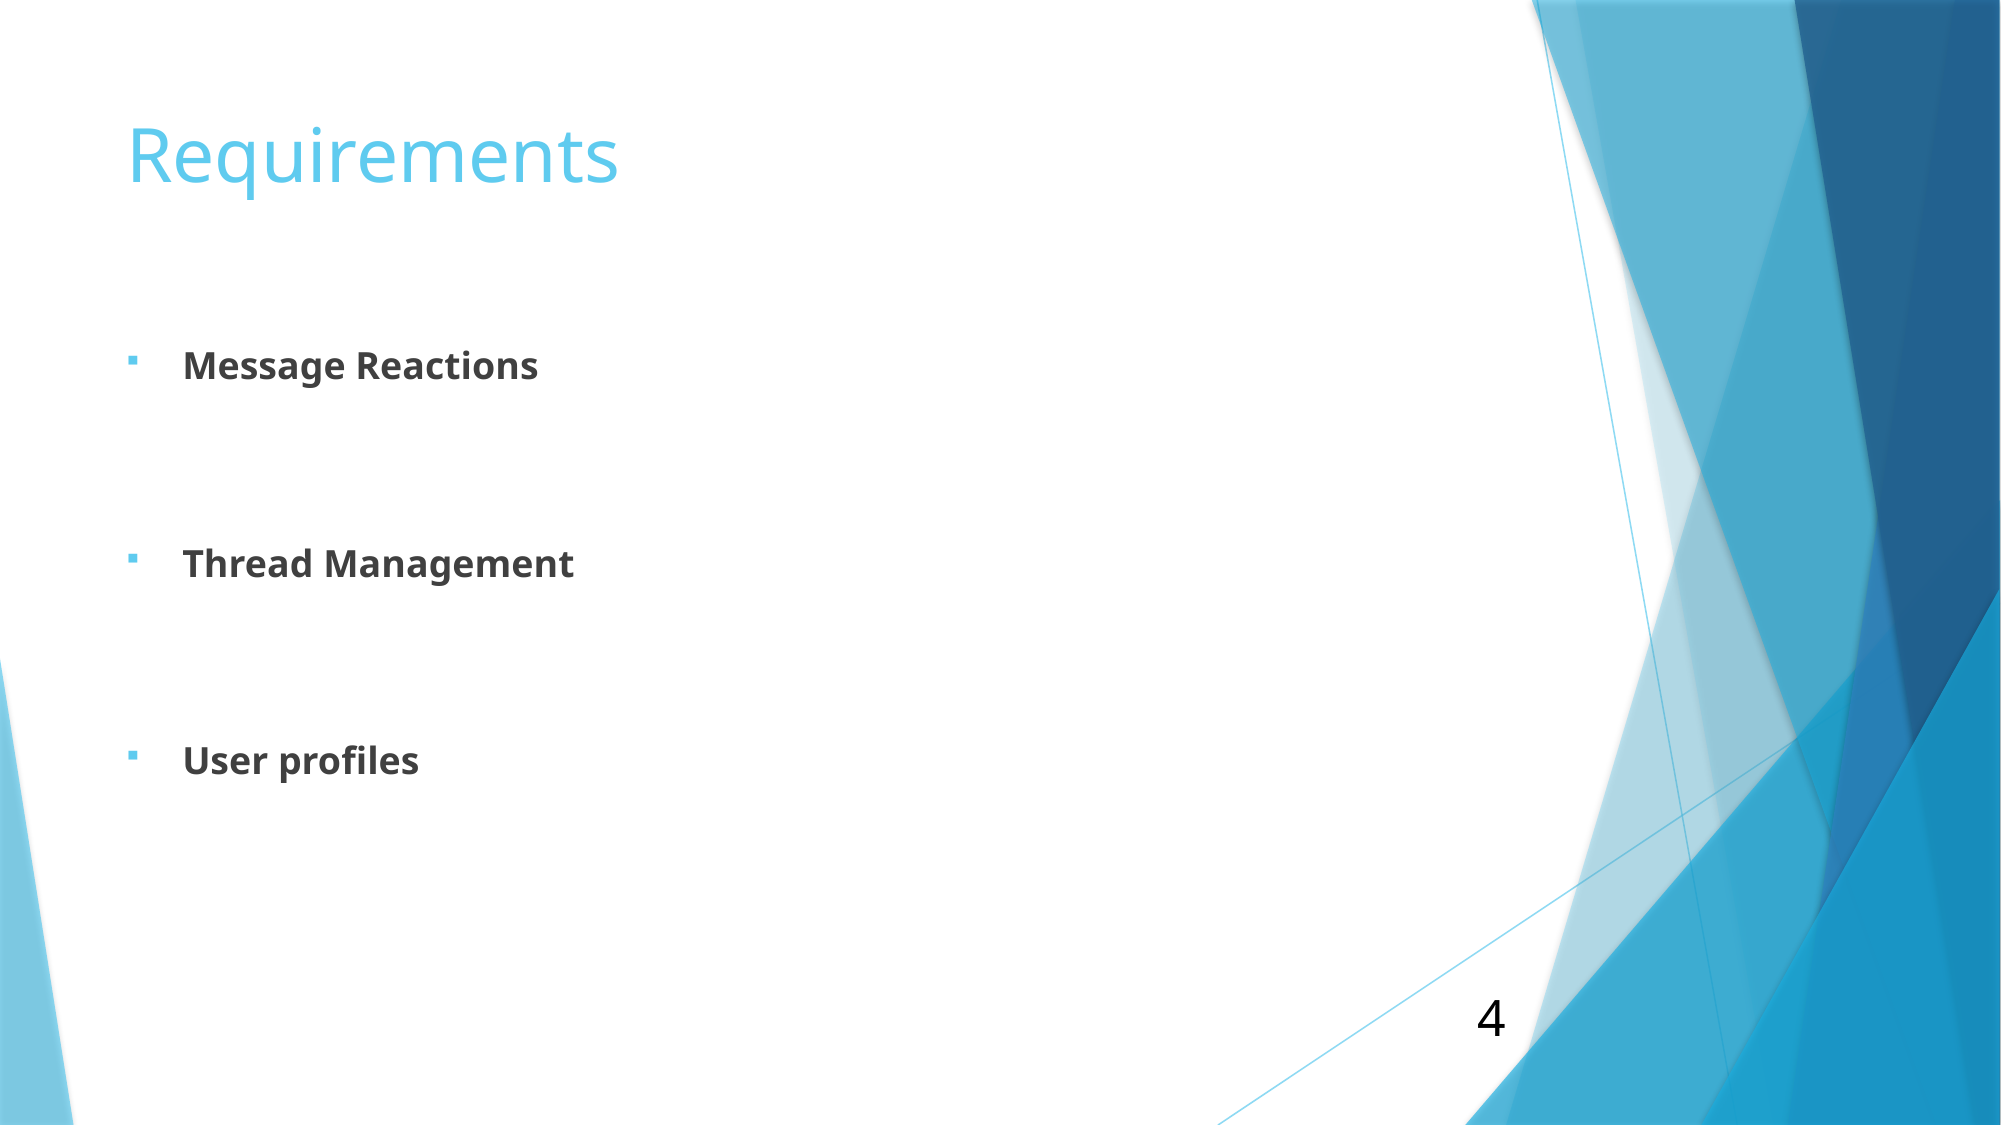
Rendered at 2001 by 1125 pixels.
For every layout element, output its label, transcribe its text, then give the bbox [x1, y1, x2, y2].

slide_number 4 [1409, 991, 1522, 1051]
list Message Reactions Thread Management User profiles [111, 334, 1493, 916]
title Requirements [111, 99, 1522, 317]
